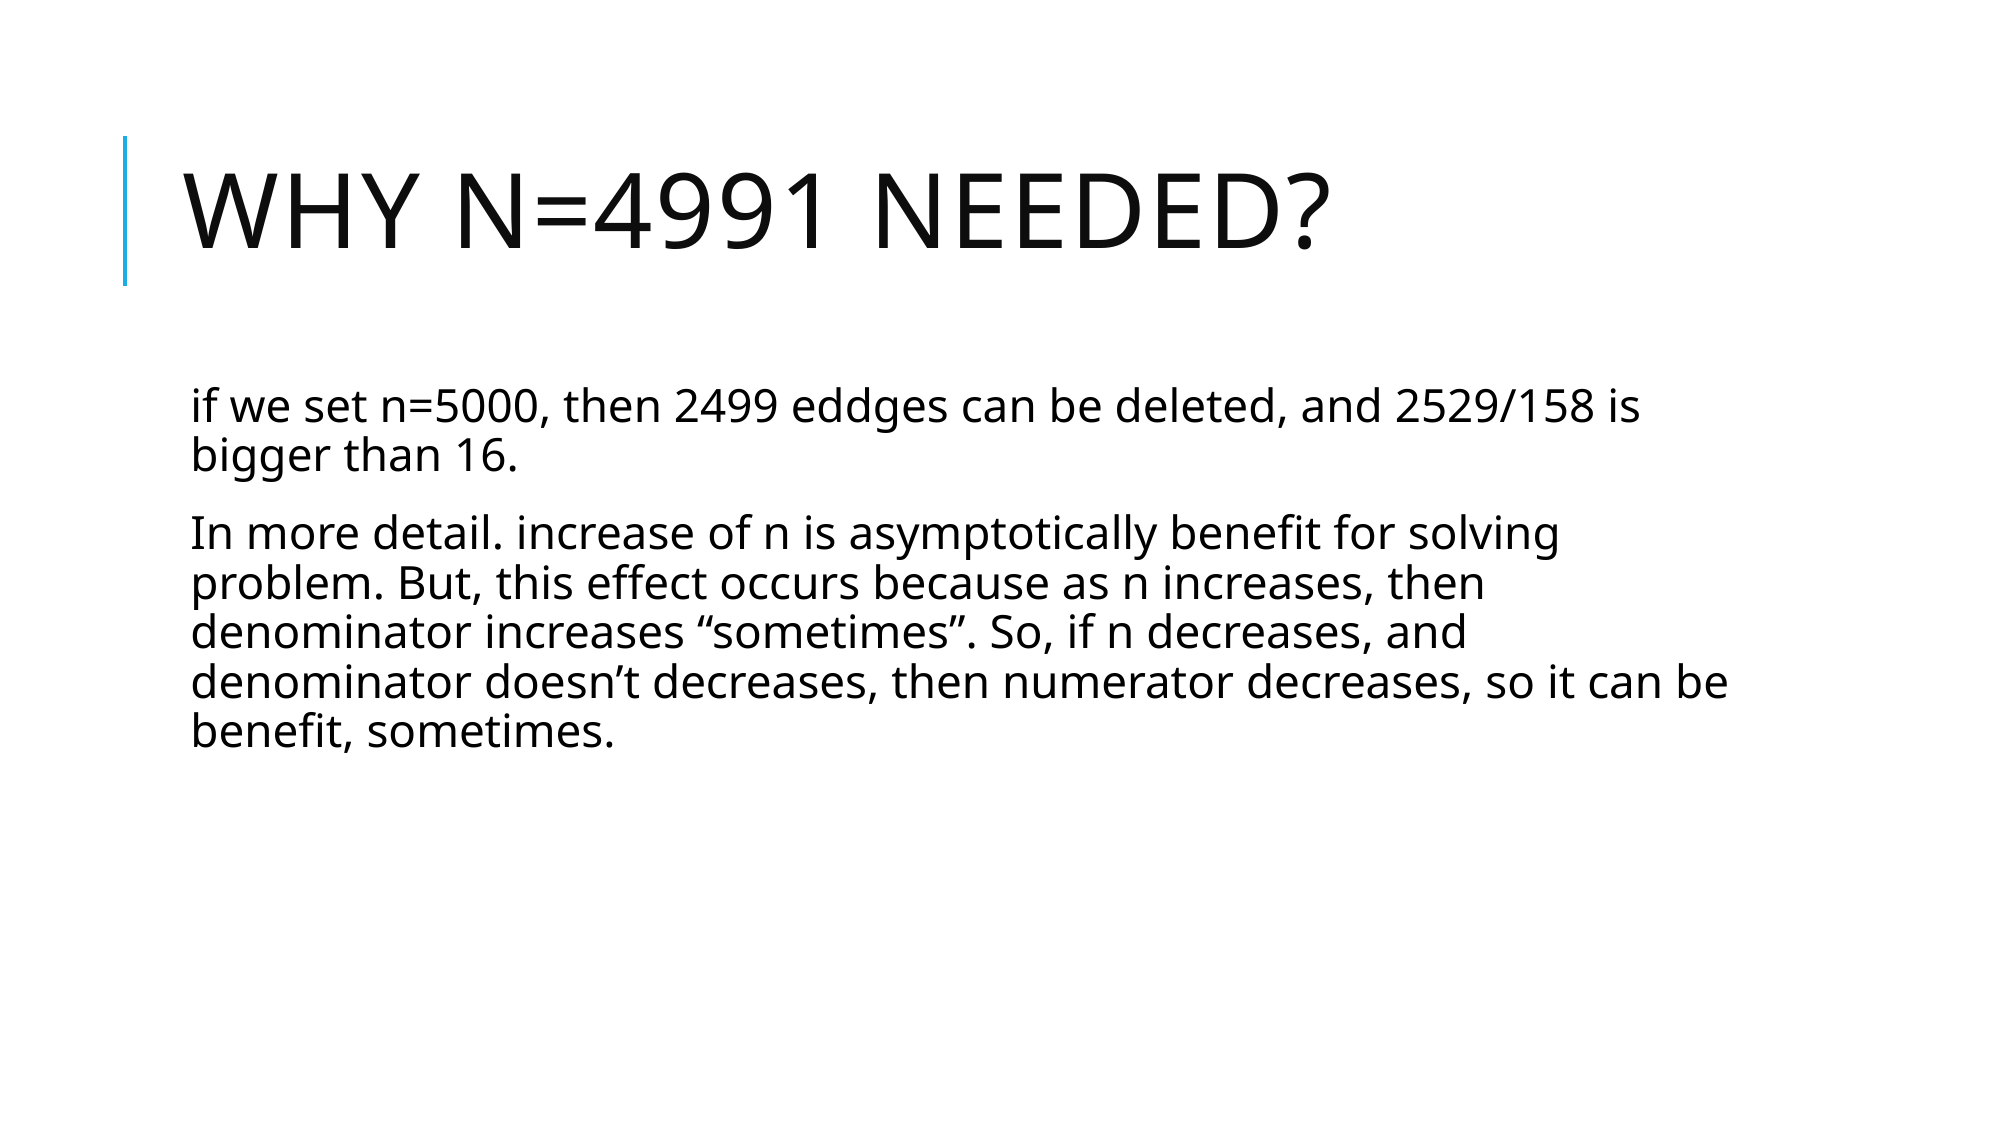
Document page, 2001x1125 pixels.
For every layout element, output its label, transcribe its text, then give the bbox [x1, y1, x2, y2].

title Why n=4991 needed? [168, 96, 1763, 342]
list if we set n=5000, then 2499 eddges can be deleted, and 2529/158 is bigger than 16. In more detail. increase of n is asymptotically benefit for solving problem. But, this effect occurs because as n increases, then denominator increases “sometimes”. So, if n decreases, and denominator doesn’t decreases, then numerator decreases, so it can be benefit, sometimes. [168, 375, 1763, 1035]
